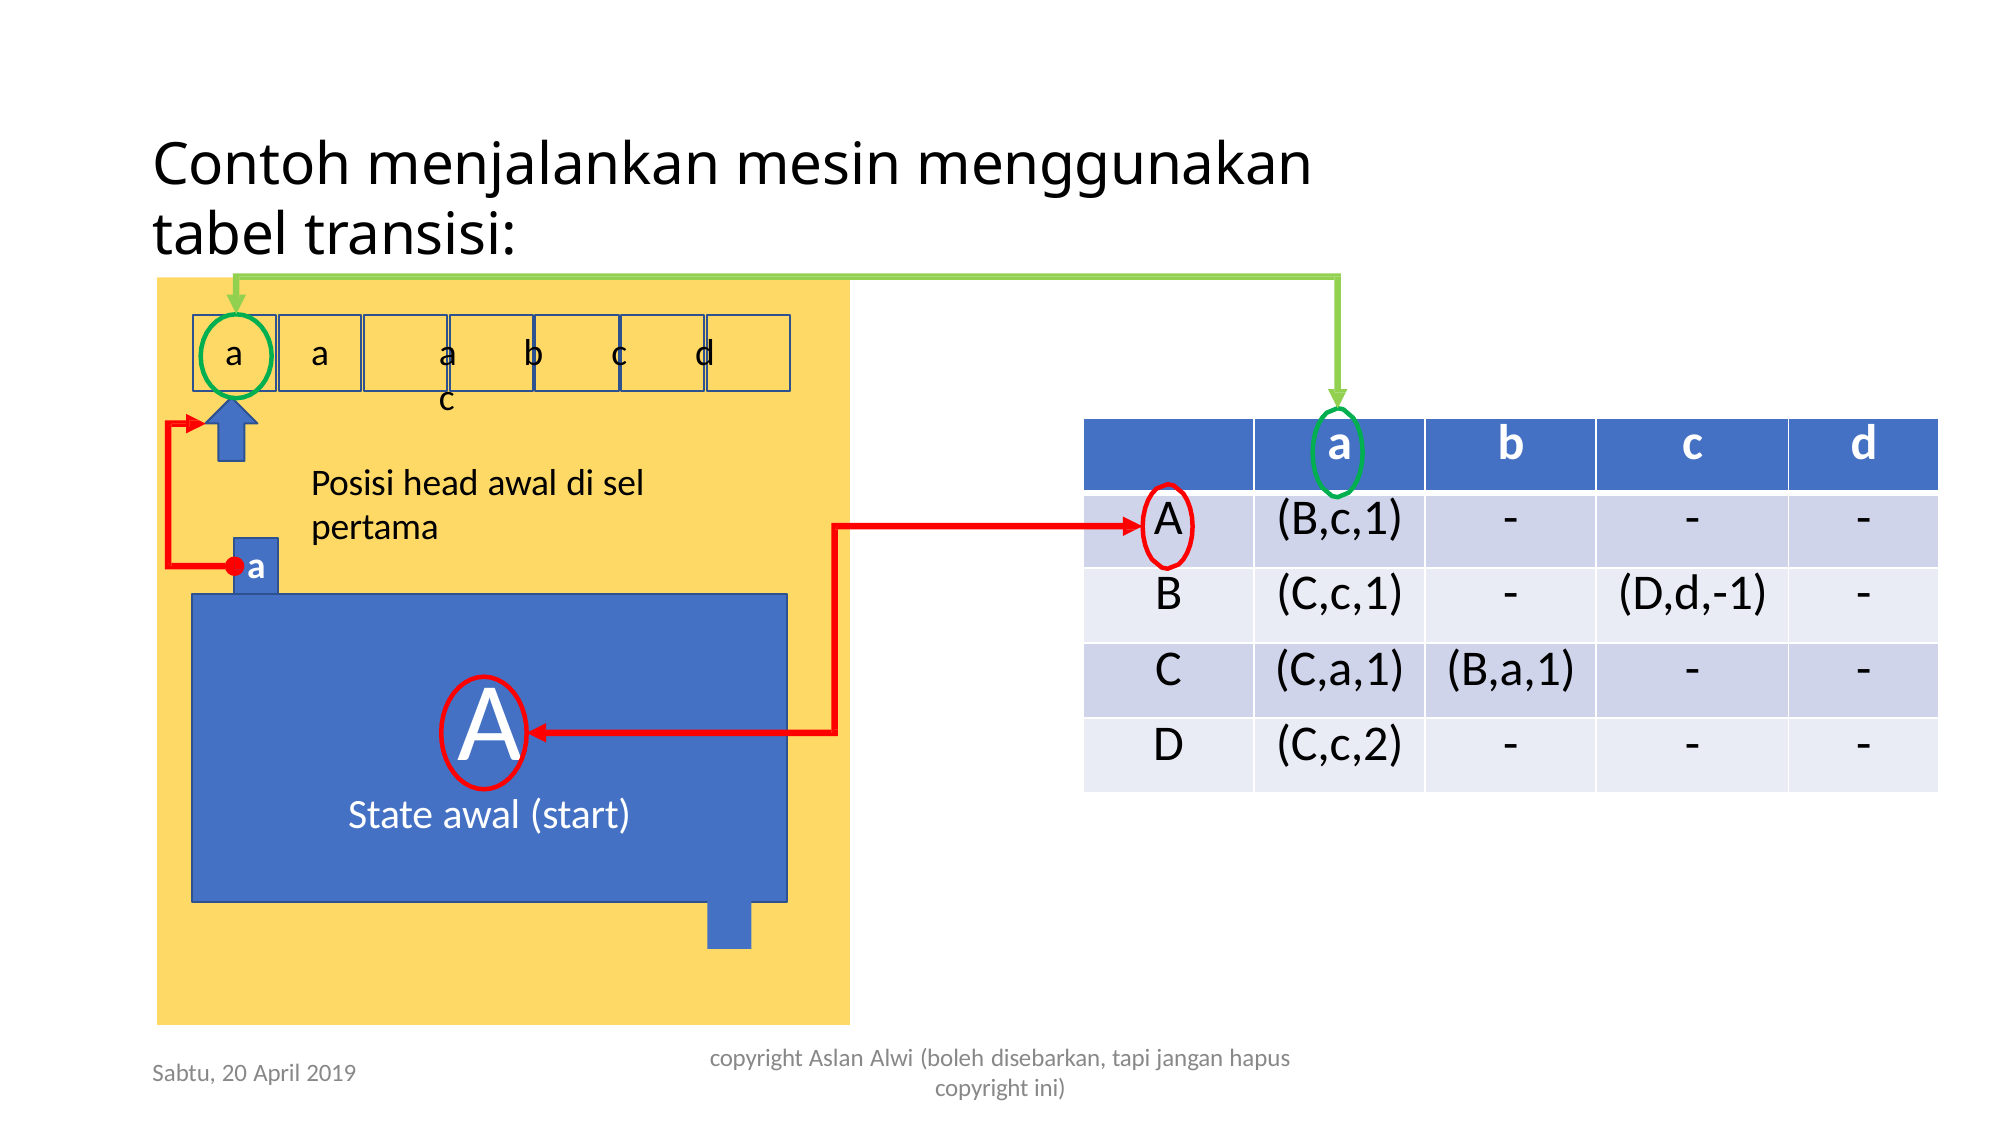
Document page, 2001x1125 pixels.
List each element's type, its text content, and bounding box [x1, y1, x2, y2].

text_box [164, 413, 752, 950]
footer copyright Aslan Alwi (boleh disebarkan, tapi jangan hapus copyright ini) [706, 1045, 1294, 1125]
table_header c [1597, 419, 1788, 490]
table_cell (D,d,-1) [1597, 569, 1788, 642]
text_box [198, 273, 1366, 792]
table_cell - [1426, 569, 1595, 642]
table_cell - [1789, 569, 1938, 642]
table_cell (C,c,1) [1370, 569, 1424, 642]
title Contoh menjalankan mesin menggunakan tabel transisi: [150, 124, 1461, 315]
table_cell - [1597, 644, 1788, 717]
table_cell - [1789, 644, 1938, 717]
table_cell - [1789, 719, 1938, 792]
table_header b [1426, 419, 1595, 490]
table_cell - [1426, 496, 1595, 567]
table_cell - [1597, 496, 1788, 567]
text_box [156, 277, 851, 1026]
table_cell - [1426, 719, 1595, 792]
table_header a [1370, 419, 1424, 490]
table_cell - [1789, 496, 1938, 567]
table_cell - [1597, 719, 1788, 792]
table_header d [1789, 419, 1938, 490]
table_cell (B,c,1) [1370, 496, 1424, 567]
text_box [756, 800, 792, 904]
table_cell (C,a,1) [1370, 644, 1424, 717]
table_cell (B,a,1) [1426, 644, 1595, 717]
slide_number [150, 1060, 360, 1125]
table_cell (C,c,2) [1370, 719, 1424, 792]
